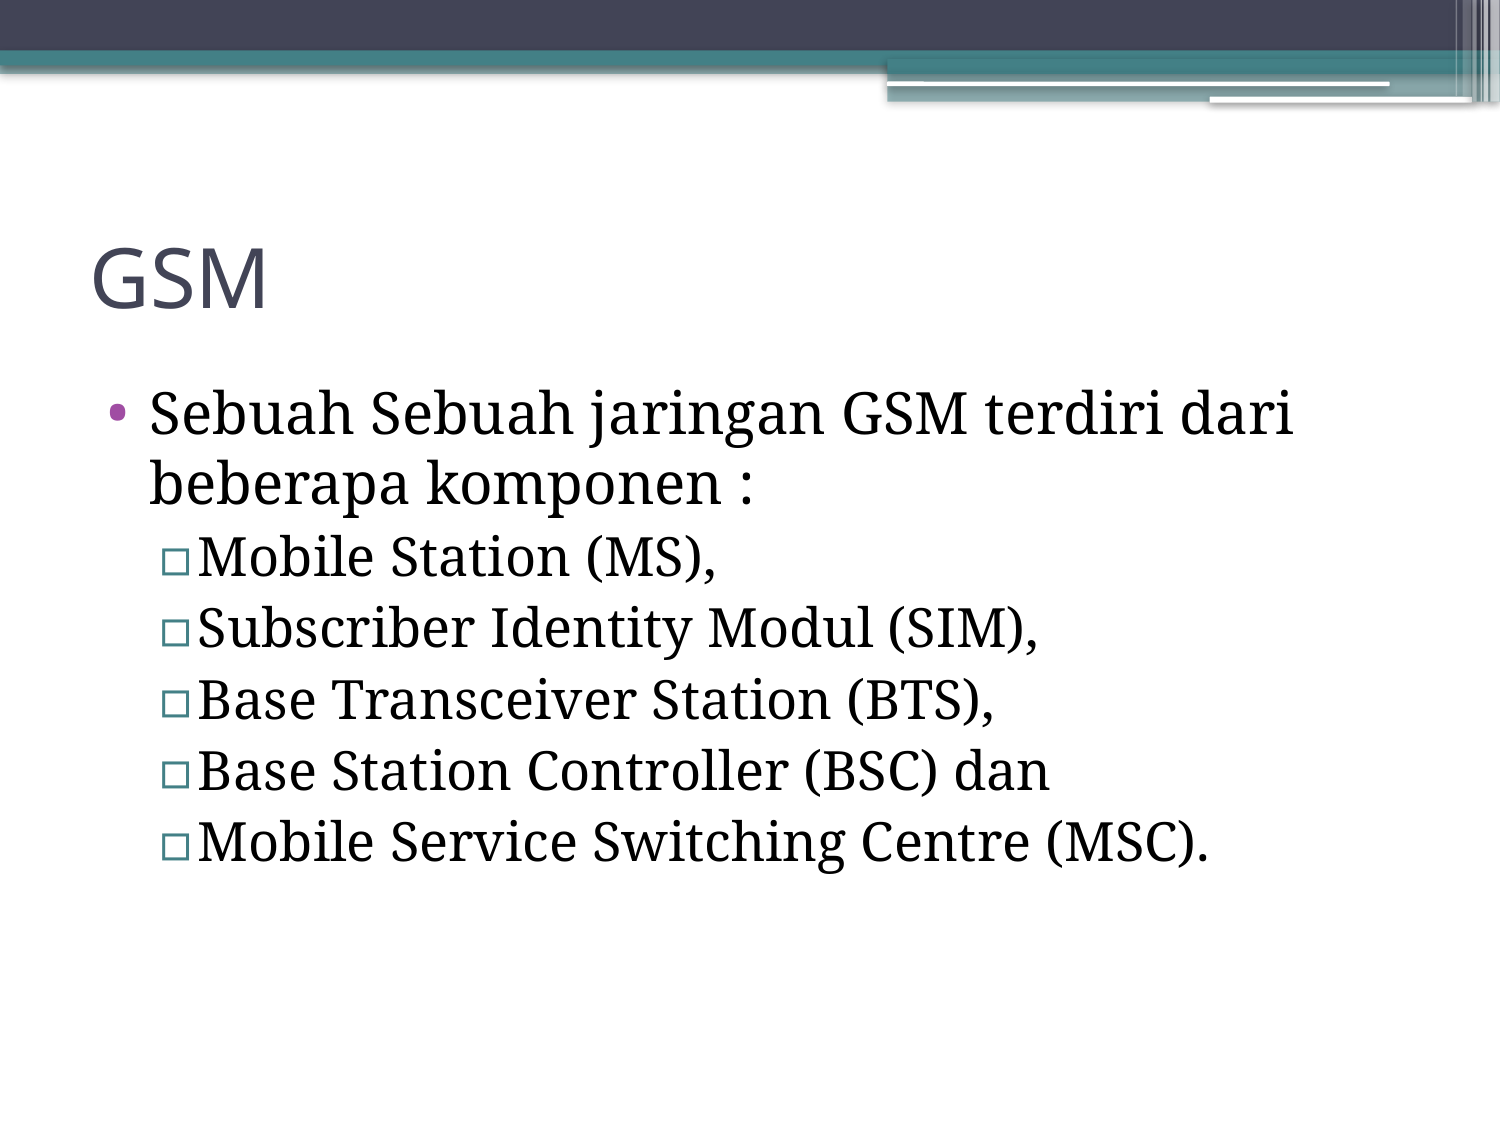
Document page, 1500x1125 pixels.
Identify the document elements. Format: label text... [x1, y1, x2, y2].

title GSM [75, 187, 1425, 363]
list Sebuah Sebuah jaringan GSM terdiri dari beberapa komponen : Mobile Station (MS), Subscriber Identity Modul (SIM), Base Transceiver Station (BTS), Base Station Controller (BSC) dan Mobile Service Switching Centre (MSC). [75, 368, 1425, 913]
